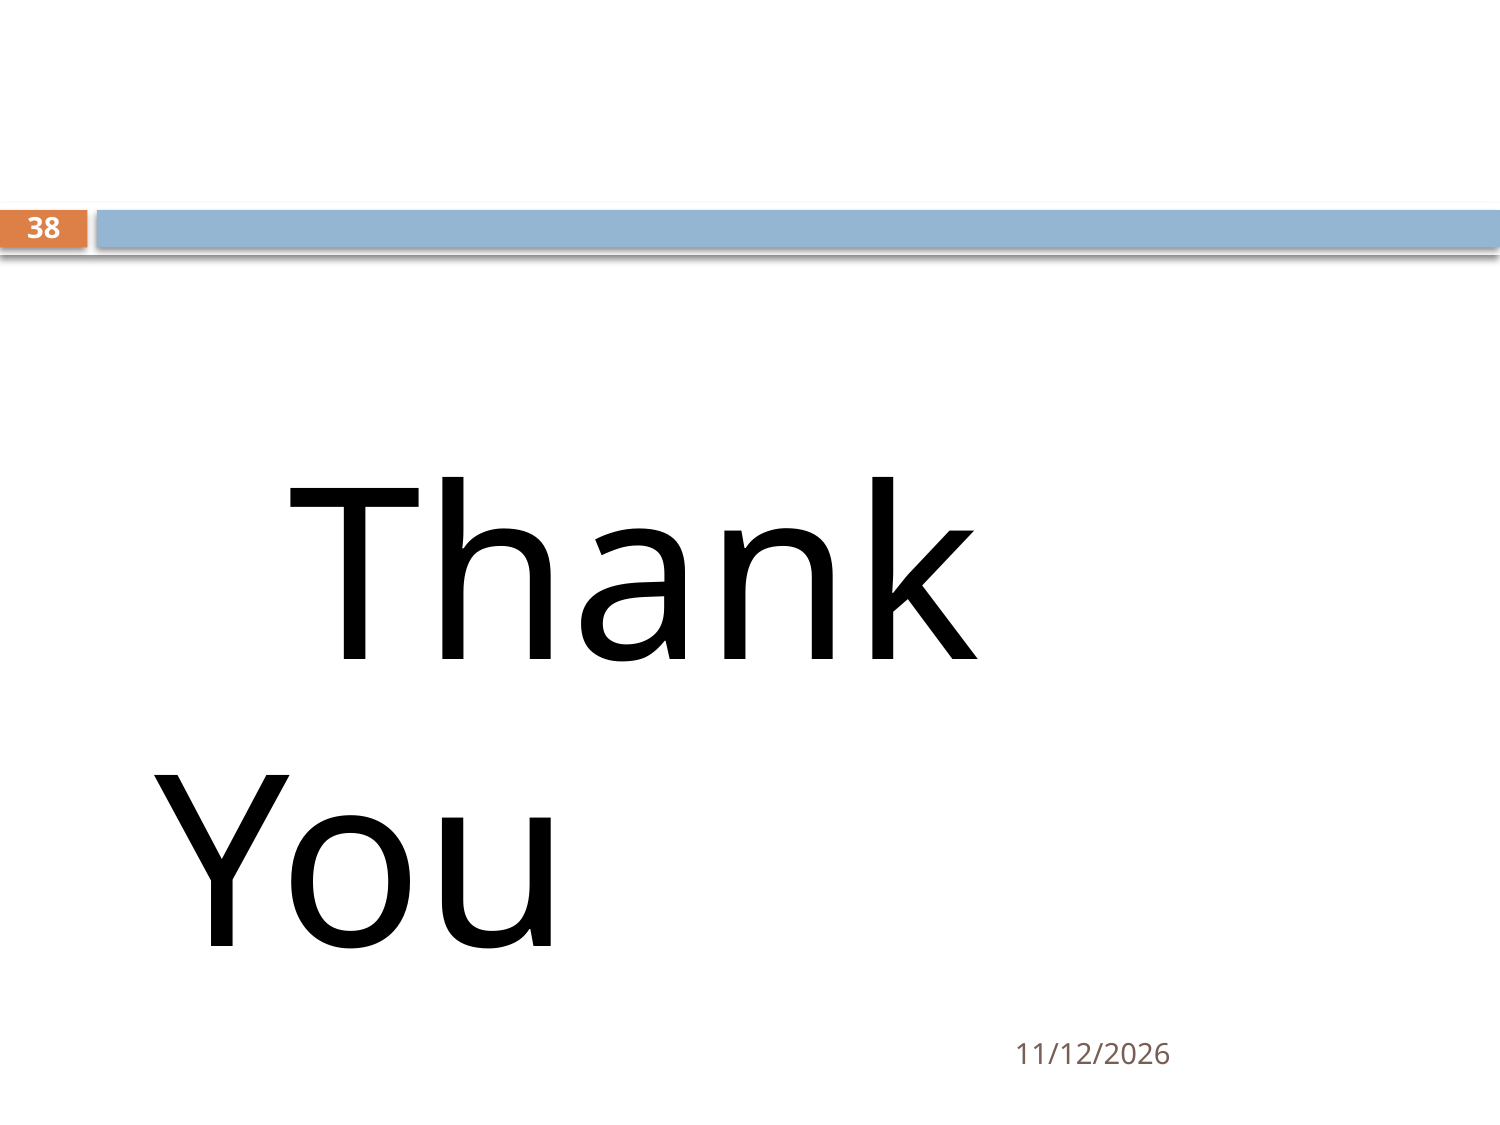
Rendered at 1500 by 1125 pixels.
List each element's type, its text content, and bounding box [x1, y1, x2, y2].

list Thank You [87, 412, 1425, 738]
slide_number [999, 1025, 1438, 1085]
slide_number 38 [0, 208, 88, 249]
